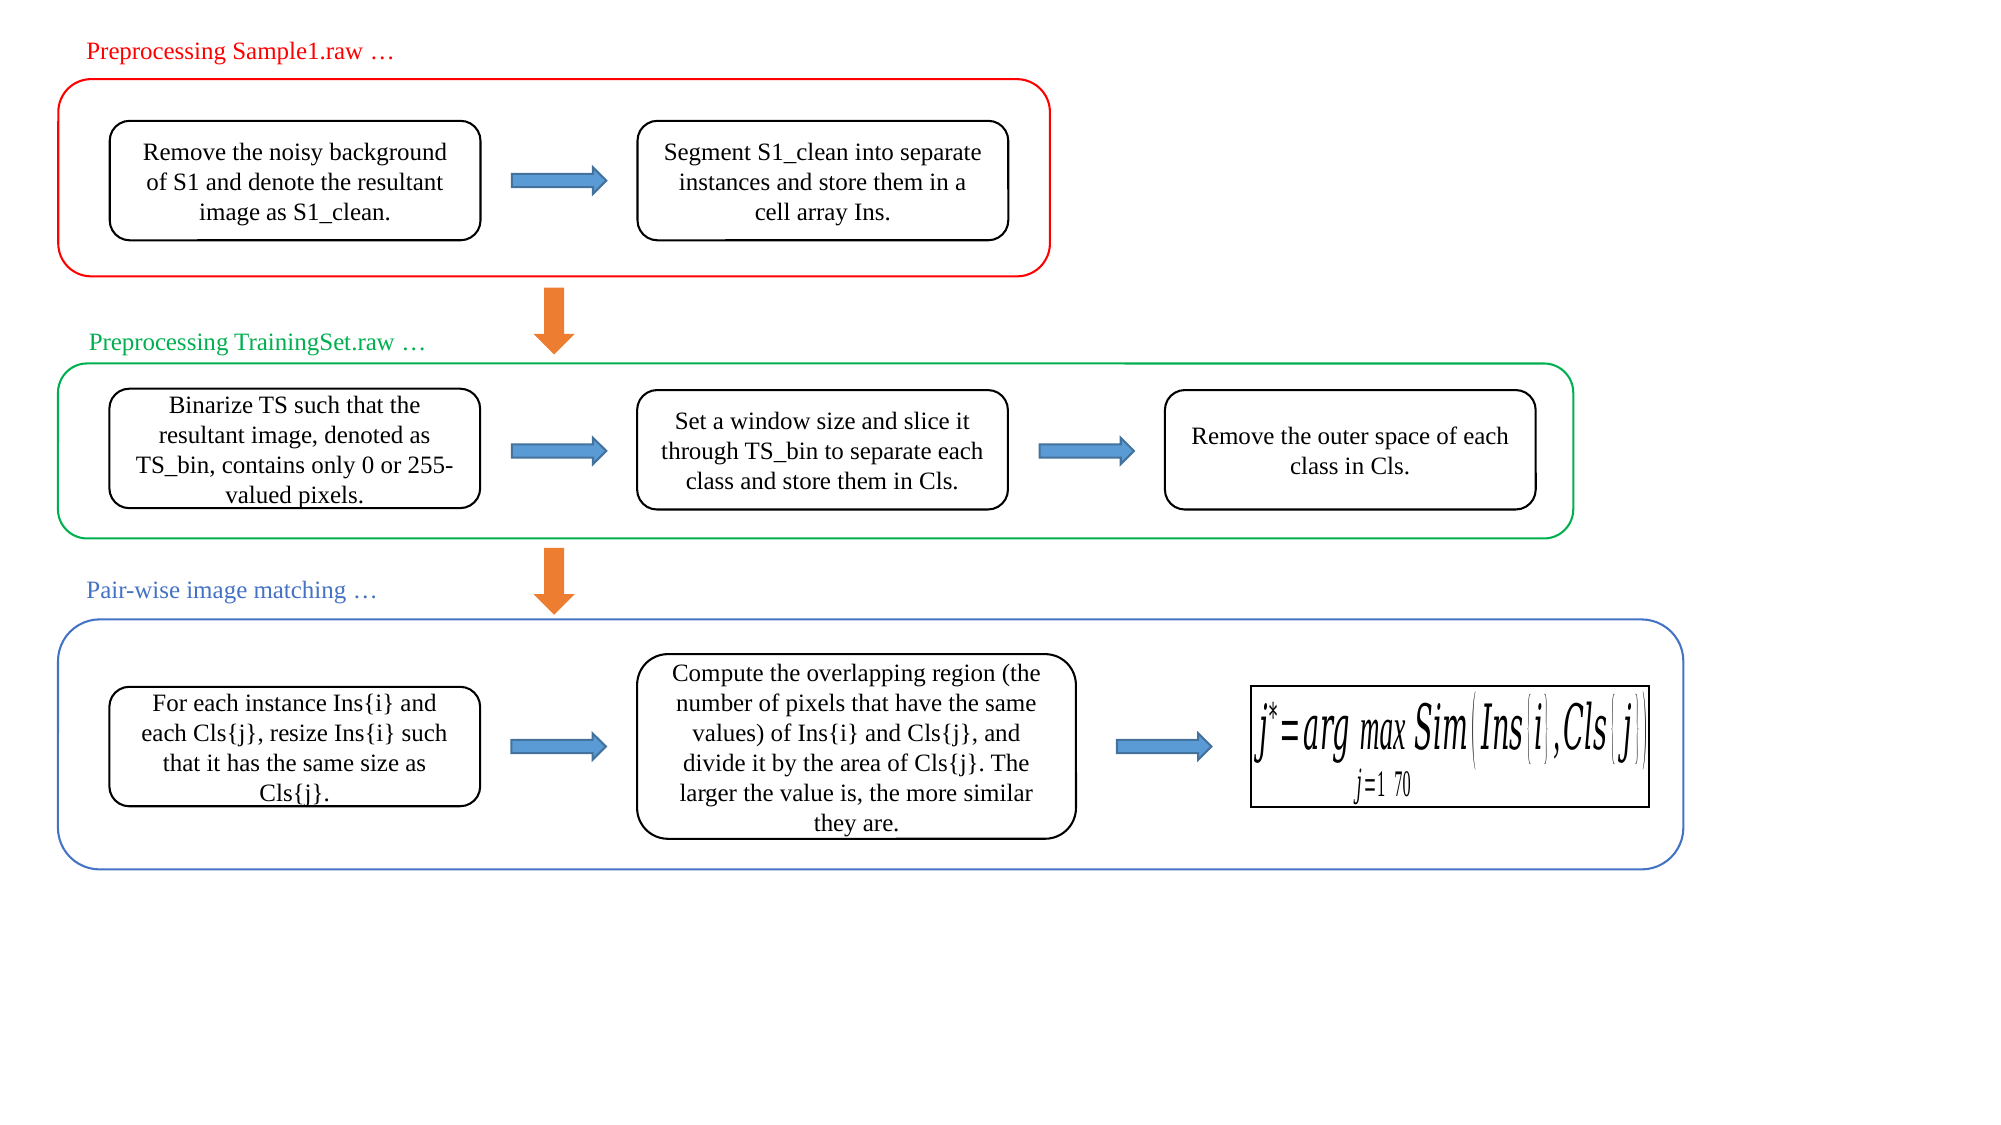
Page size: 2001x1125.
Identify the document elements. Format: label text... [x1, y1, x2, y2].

text_box Preprocessing TrainingSet.raw … [73, 318, 442, 363]
text_box [510, 164, 608, 197]
text_box [510, 730, 608, 763]
text_box [533, 287, 575, 355]
text_box Pair-wise image matching … [71, 566, 393, 611]
text_box [1038, 435, 1136, 467]
text_box [510, 435, 608, 467]
text_box [56, 362, 1575, 540]
text_box [57, 78, 1051, 278]
text_box [1115, 730, 1213, 763]
text_box [56, 618, 1685, 871]
text_box Preprocessing Sample1.raw … [71, 26, 410, 72]
text_box [533, 547, 575, 615]
